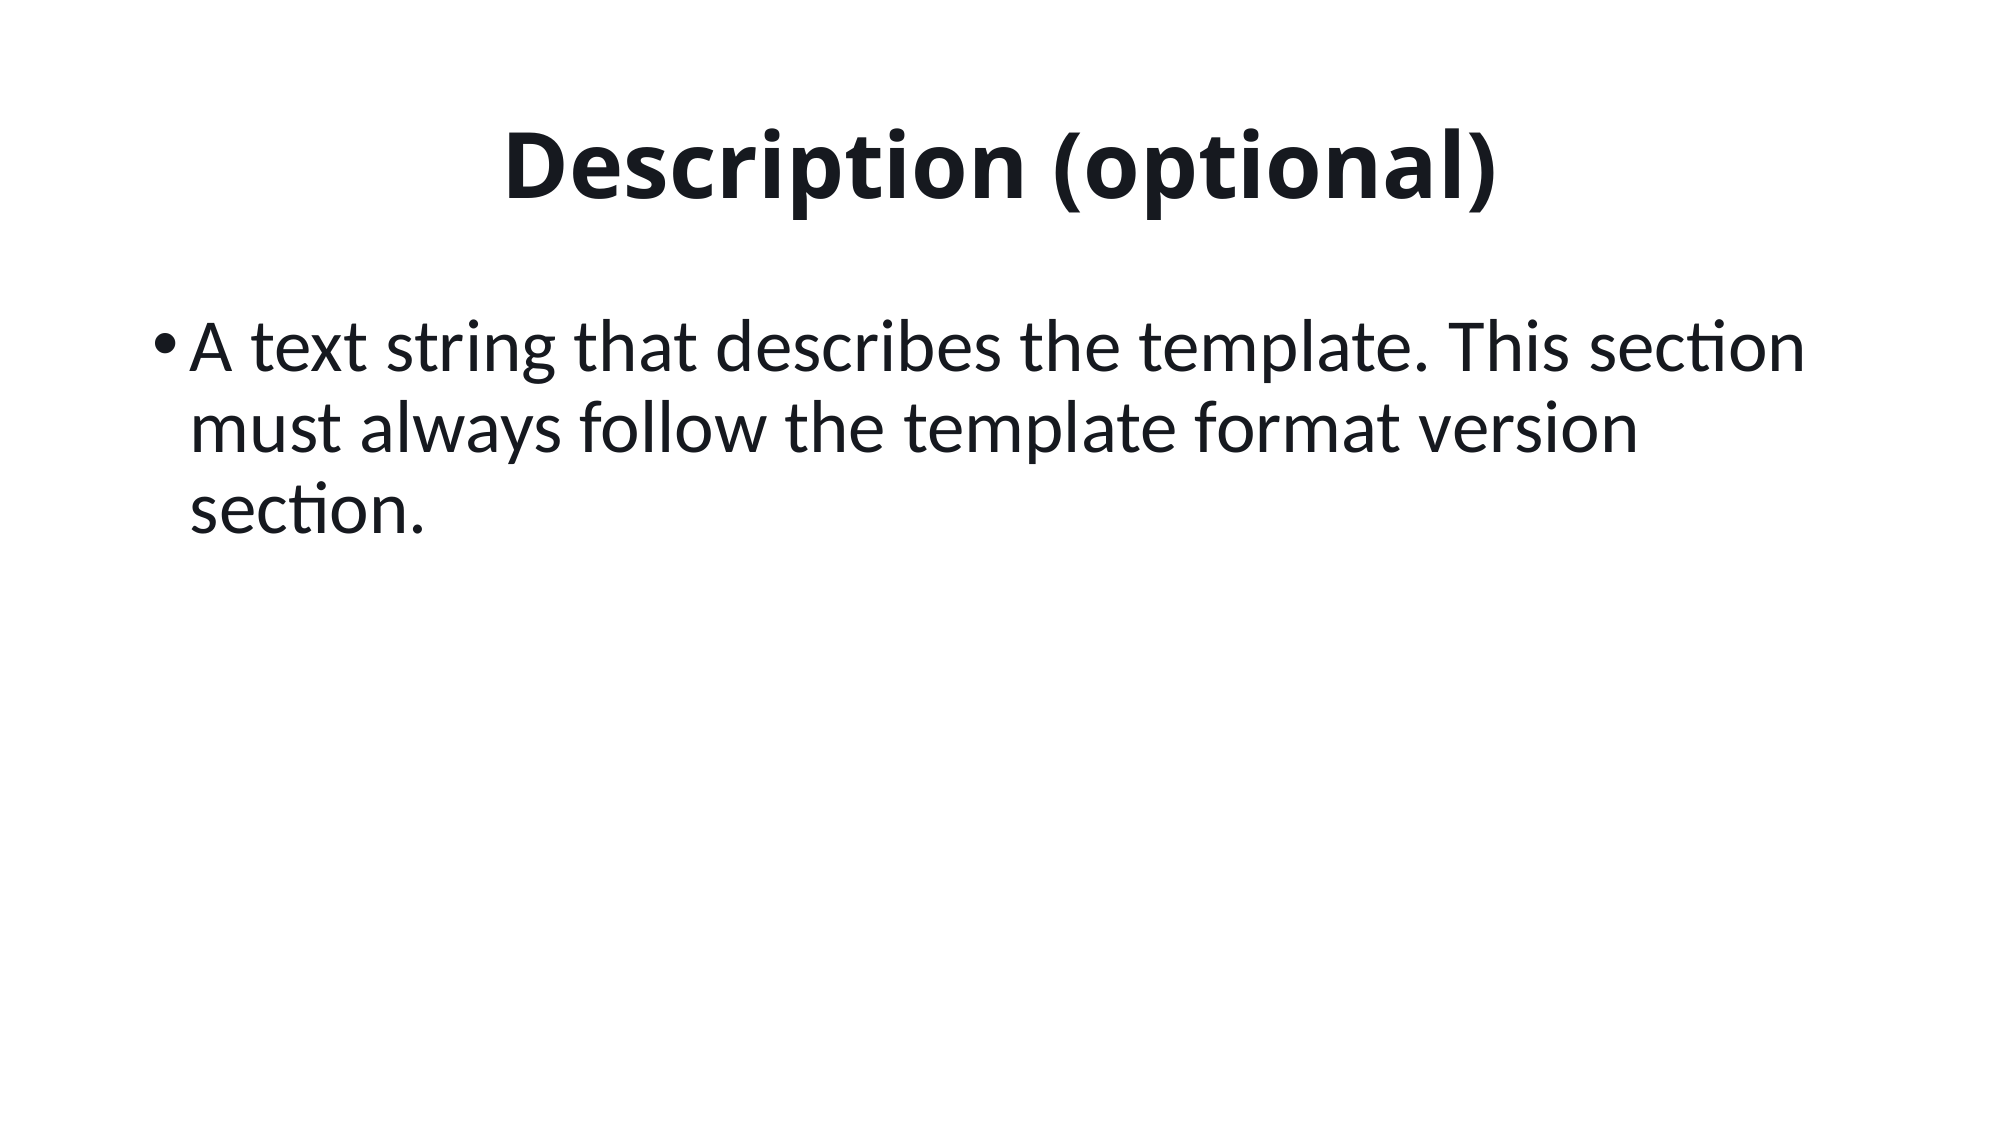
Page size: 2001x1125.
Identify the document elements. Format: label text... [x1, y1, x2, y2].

title Description (optional) [137, 59, 1863, 278]
list A text string that describes the template. This section must always follow the template format version section. [137, 299, 1863, 1014]
